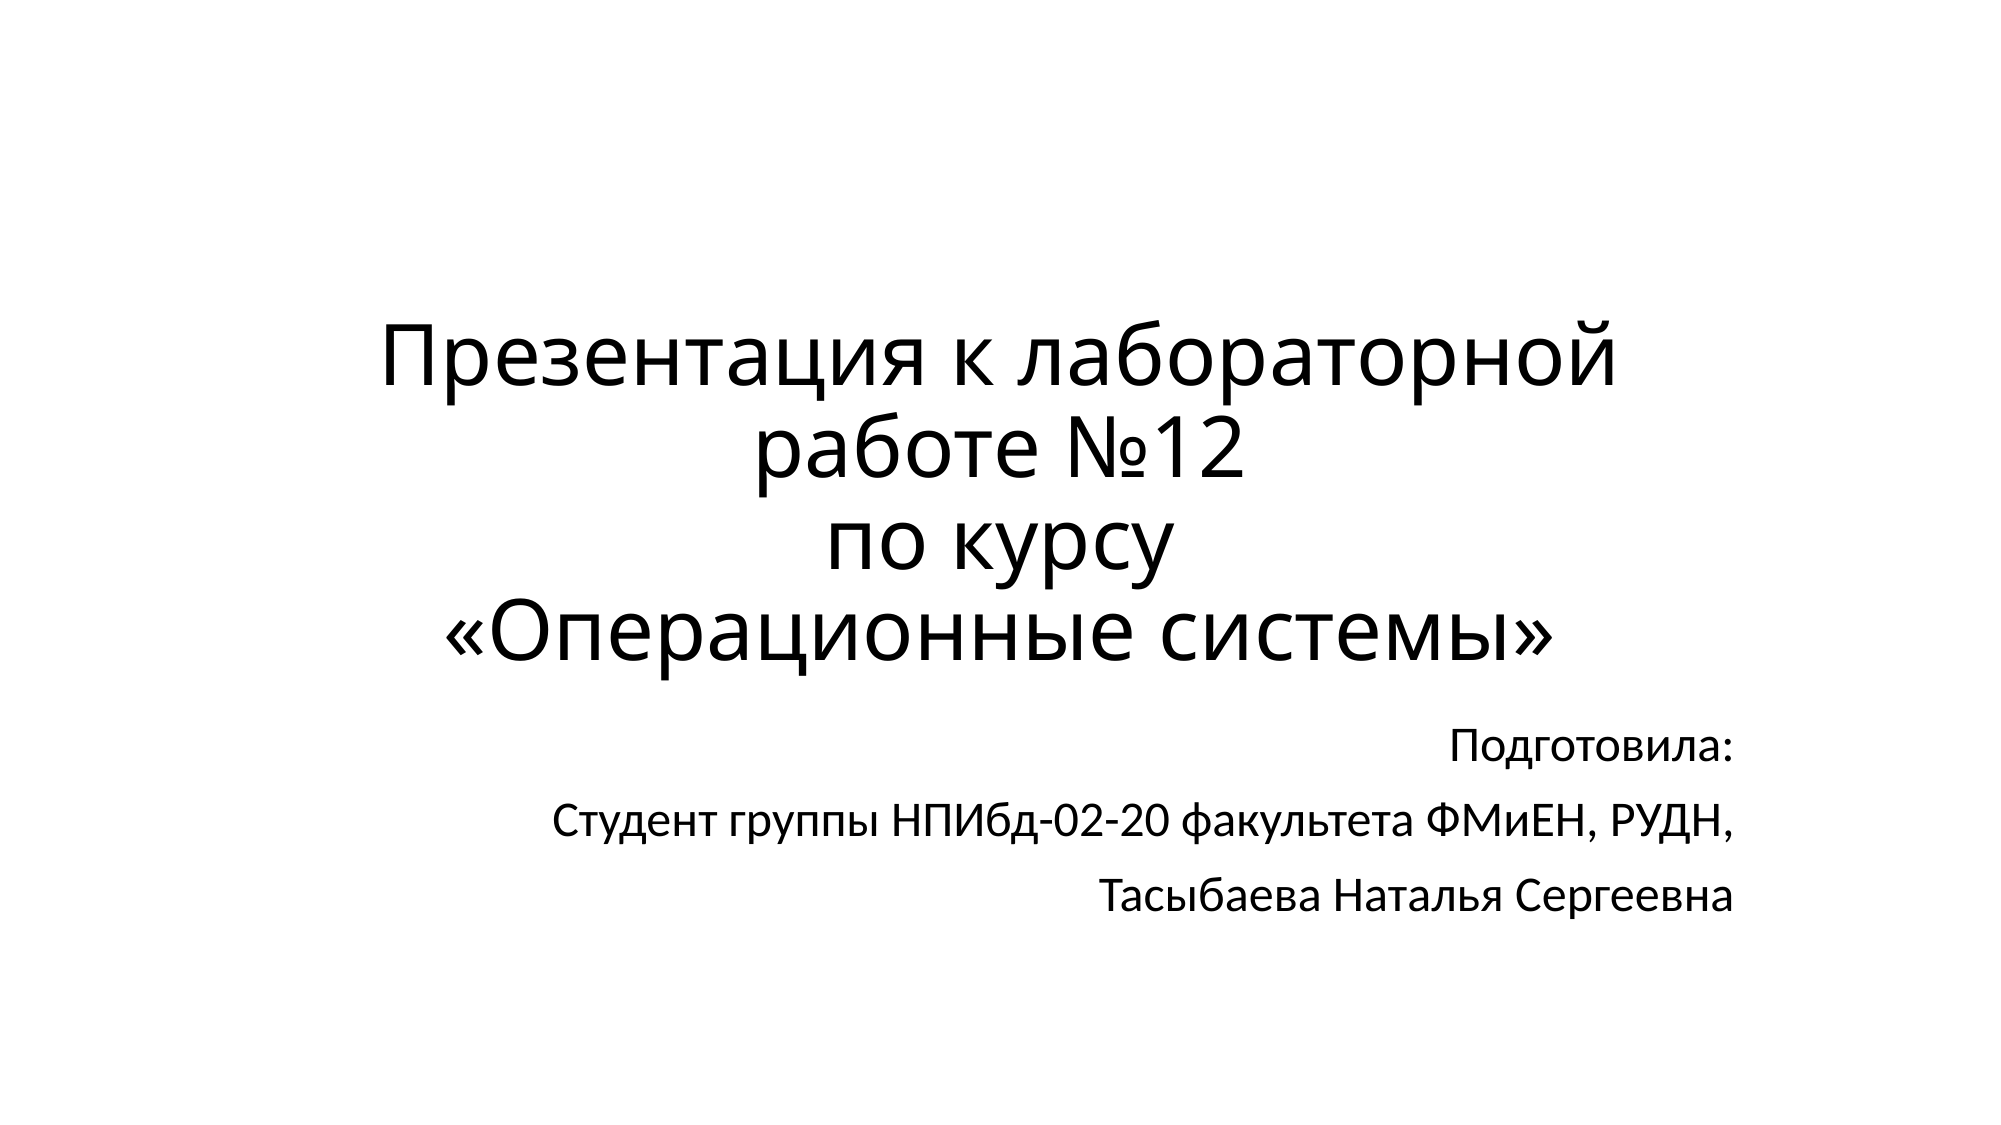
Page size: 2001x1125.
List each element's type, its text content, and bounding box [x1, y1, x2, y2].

title Презентация к лабораторной работе №12 по курсу «Операционные системы» [249, 295, 1750, 687]
subtitle Подготовила: Студент группы НПИбд-02-20 факультета ФМиЕН, РУДН, Тасыбаева Наталья Сергеевна [249, 710, 1750, 983]
